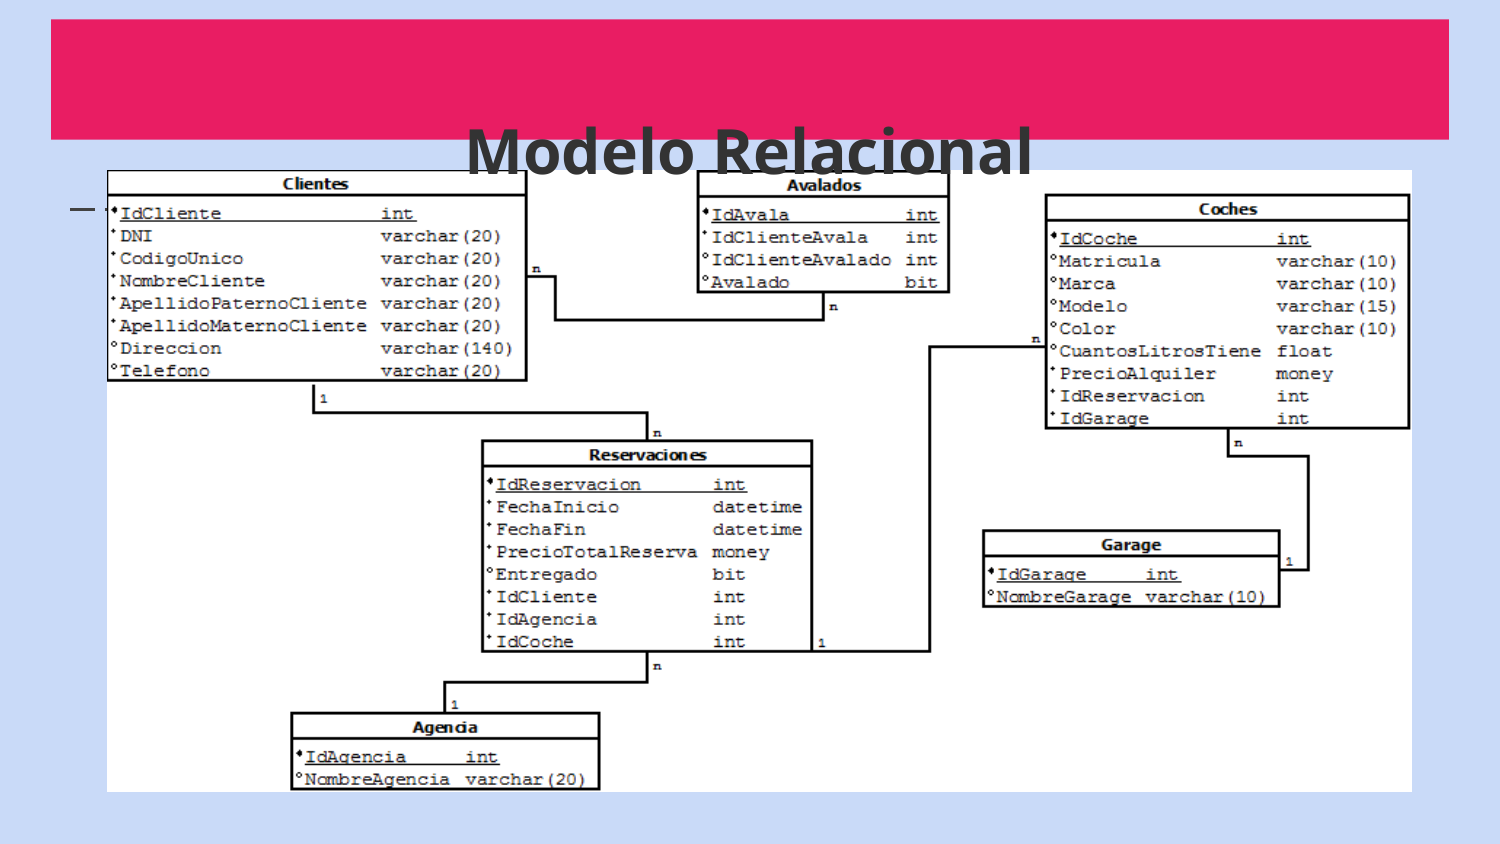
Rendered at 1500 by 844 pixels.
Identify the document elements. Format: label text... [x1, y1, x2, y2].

title Modelo Relacional [51, 19, 1449, 140]
title [51, 140, 1449, 171]
picture [106, 170, 1412, 793]
